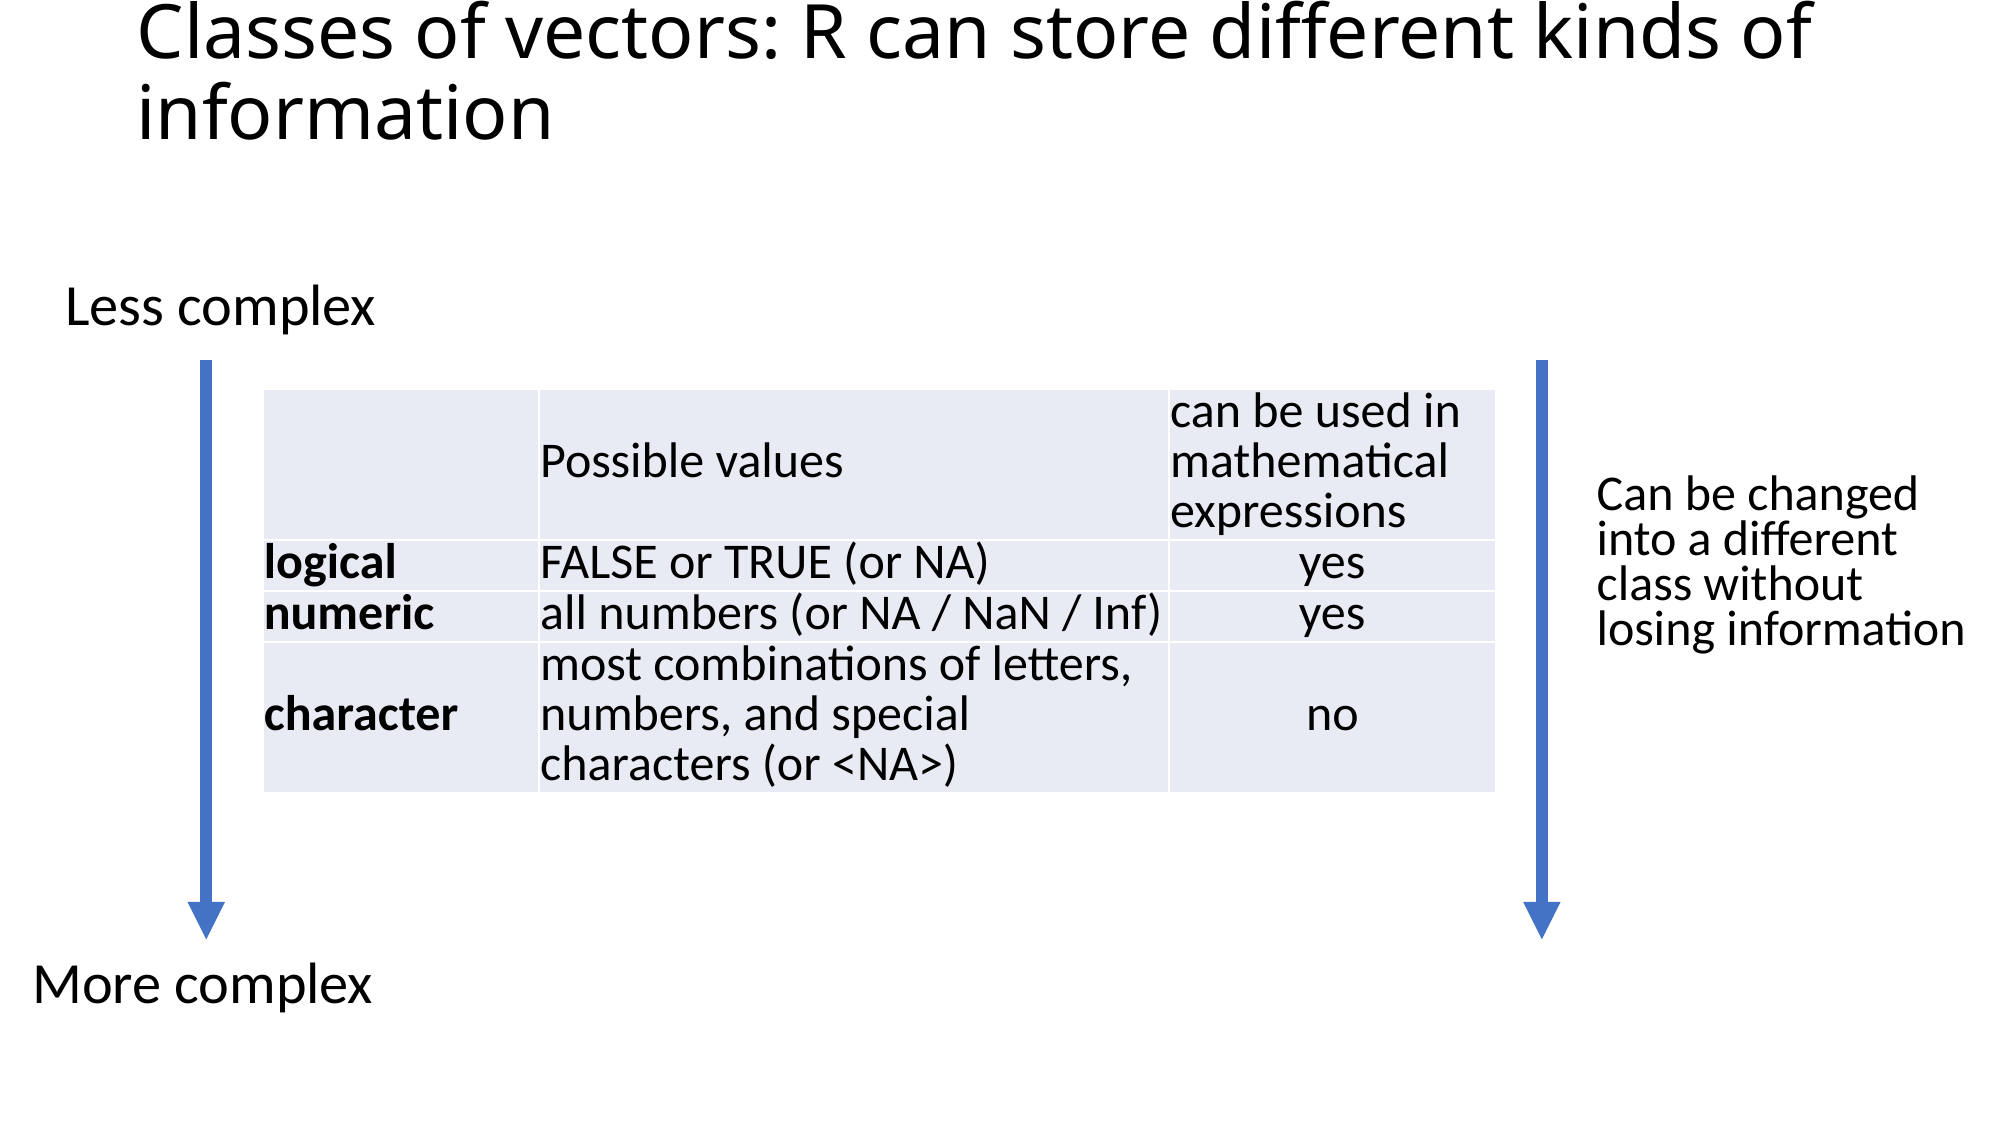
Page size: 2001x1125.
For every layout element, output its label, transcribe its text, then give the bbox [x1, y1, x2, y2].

table_cell FALSE or TRUE (or NA) [540, 541, 1168, 590]
table_header Possible values [540, 390, 1168, 539]
text_box More complex [17, 953, 402, 1043]
title Classes of vectors: R can store different kinds of information [121, 0, 1986, 150]
table_header can be used in mathematical expressions [1170, 390, 1495, 539]
text_box Less complex [50, 275, 397, 362]
table_header [264, 390, 538, 539]
table_cell no [1170, 643, 1495, 792]
table_cell logical [264, 541, 538, 590]
table_cell yes [1170, 541, 1495, 590]
table_cell yes [1170, 592, 1495, 641]
table_cell all numbers (or NA / NaN / Inf) [540, 592, 1168, 641]
text_box Can be changed into a different class without losing information [1581, 467, 1986, 795]
table_cell most combinations of letters, numbers, and special characters (or <NA>) [540, 643, 1168, 792]
table_cell character [264, 643, 538, 792]
table_cell numeric [264, 592, 538, 641]
